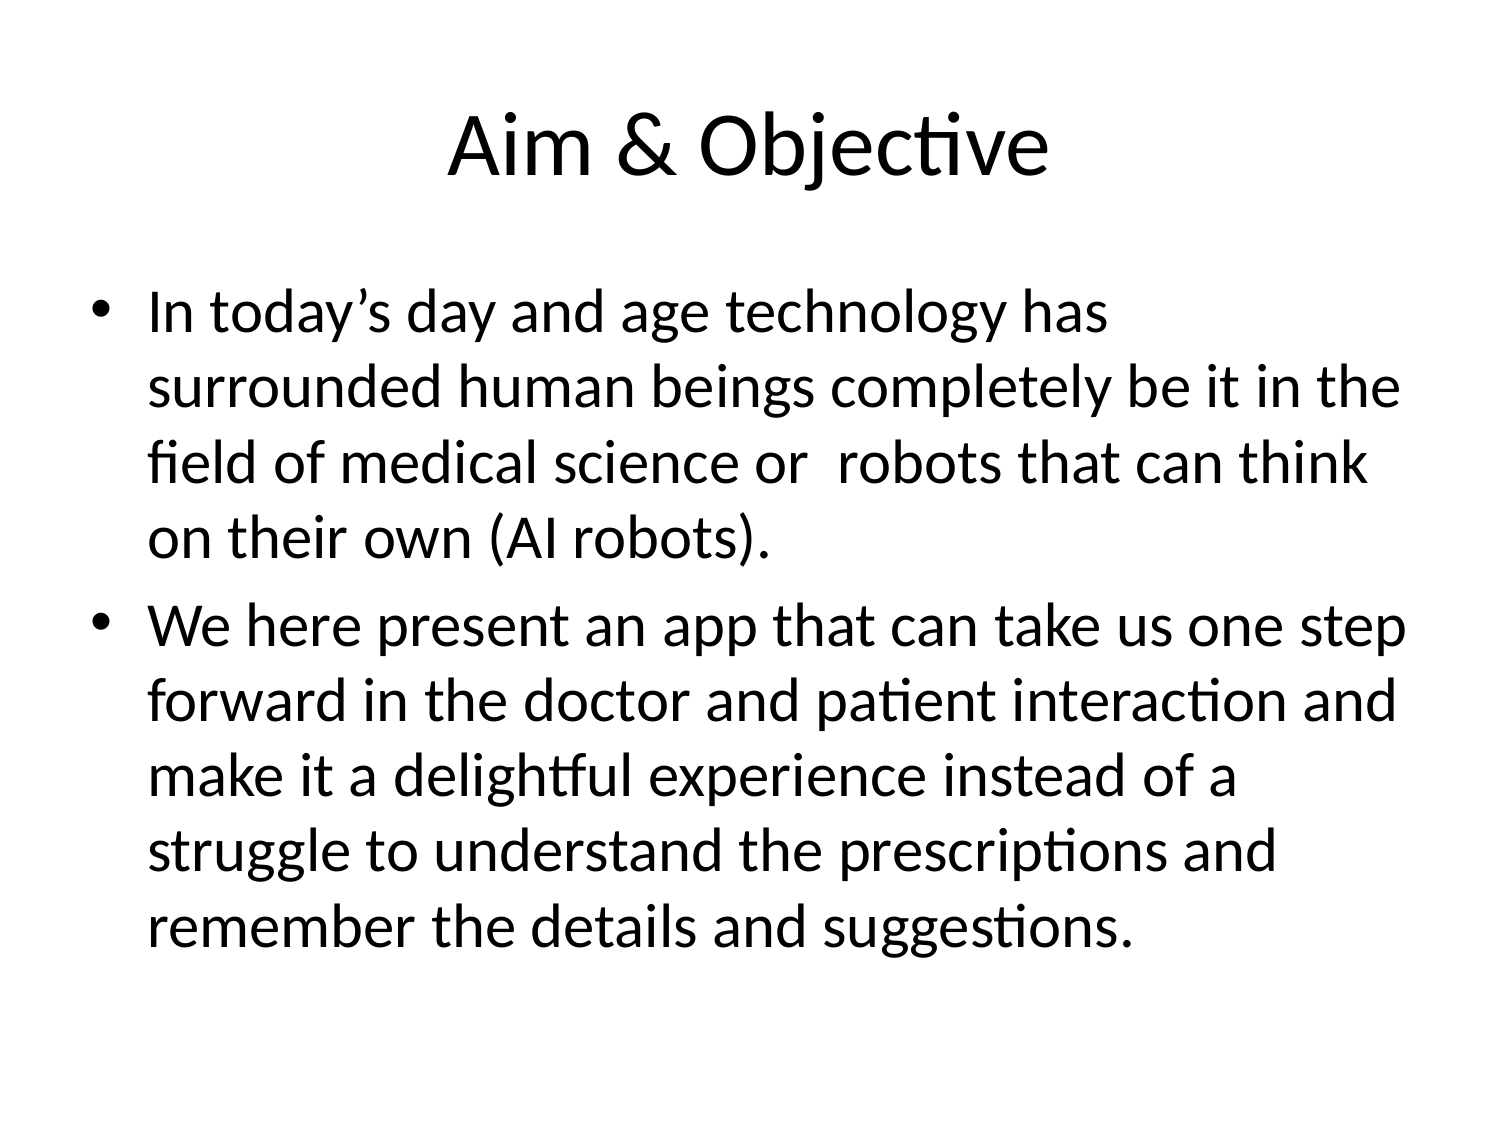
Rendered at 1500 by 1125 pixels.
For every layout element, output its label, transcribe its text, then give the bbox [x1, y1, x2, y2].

title Aim & Objective [75, 45, 1425, 233]
list In today’s day and age technology has surrounded human beings completely be it in the field of medical science or robots that can think on their own (AI robots). We here present an app that can take us one step forward in the doctor and patient interaction and make it a delightful experience instead of a struggle to understand the prescriptions and remember the details and suggestions. [75, 262, 1425, 1005]
